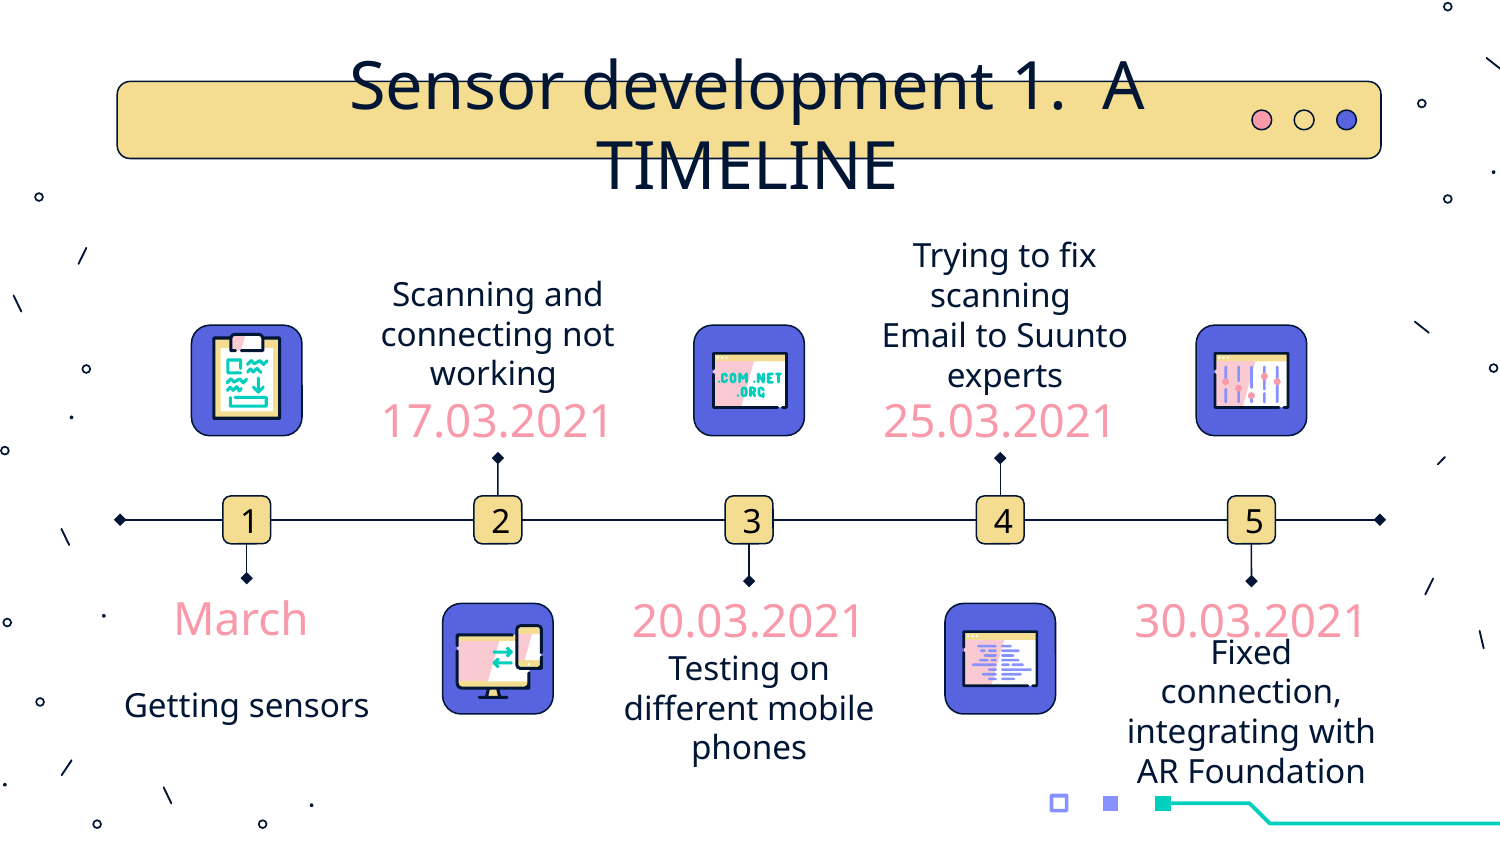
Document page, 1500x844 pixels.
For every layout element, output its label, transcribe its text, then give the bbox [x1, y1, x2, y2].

text_box 5 [1227, 495, 1276, 518]
text_box 4 [976, 495, 1025, 518]
text_box [1196, 325, 1307, 436]
text_box 3 [725, 527, 774, 544]
text_box Fixed connection, integrating with AR Foundation [1125, 662, 1378, 760]
text_box 30.03.2021 [1125, 581, 1378, 659]
text_box 2 [473, 495, 522, 518]
text_box Trying to fix scanning Email to Suunto experts [874, 247, 1136, 382]
text_box Getting sensors [121, 655, 373, 753]
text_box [455, 623, 544, 700]
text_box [212, 332, 282, 421]
text_box 4 [976, 527, 1025, 544]
text_box 1 [222, 527, 271, 544]
text_box [945, 603, 1056, 714]
text_box Testing on different mobile phones [623, 658, 875, 756]
text_box 3 [725, 495, 773, 518]
text_box 5 [1227, 527, 1276, 544]
title Sensor development 1. A TIMELINE [221, 76, 1274, 171]
text_box 2 [473, 527, 522, 544]
text_box March [121, 578, 373, 655]
text_box 25.03.2021 [874, 381, 1126, 459]
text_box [1213, 351, 1290, 410]
text_box 20.03.2021 [623, 581, 875, 658]
text_box [191, 325, 303, 436]
text_box [1274, 81, 1382, 159]
text_box 1 [222, 495, 271, 518]
text_box Scanning and connecting not working [372, 284, 624, 382]
text_box 17.03.2021 [372, 382, 624, 459]
text_box [693, 325, 805, 436]
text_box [1251, 109, 1357, 131]
text_box [442, 603, 554, 714]
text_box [962, 630, 1039, 688]
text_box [711, 351, 789, 410]
text_box [117, 81, 221, 159]
